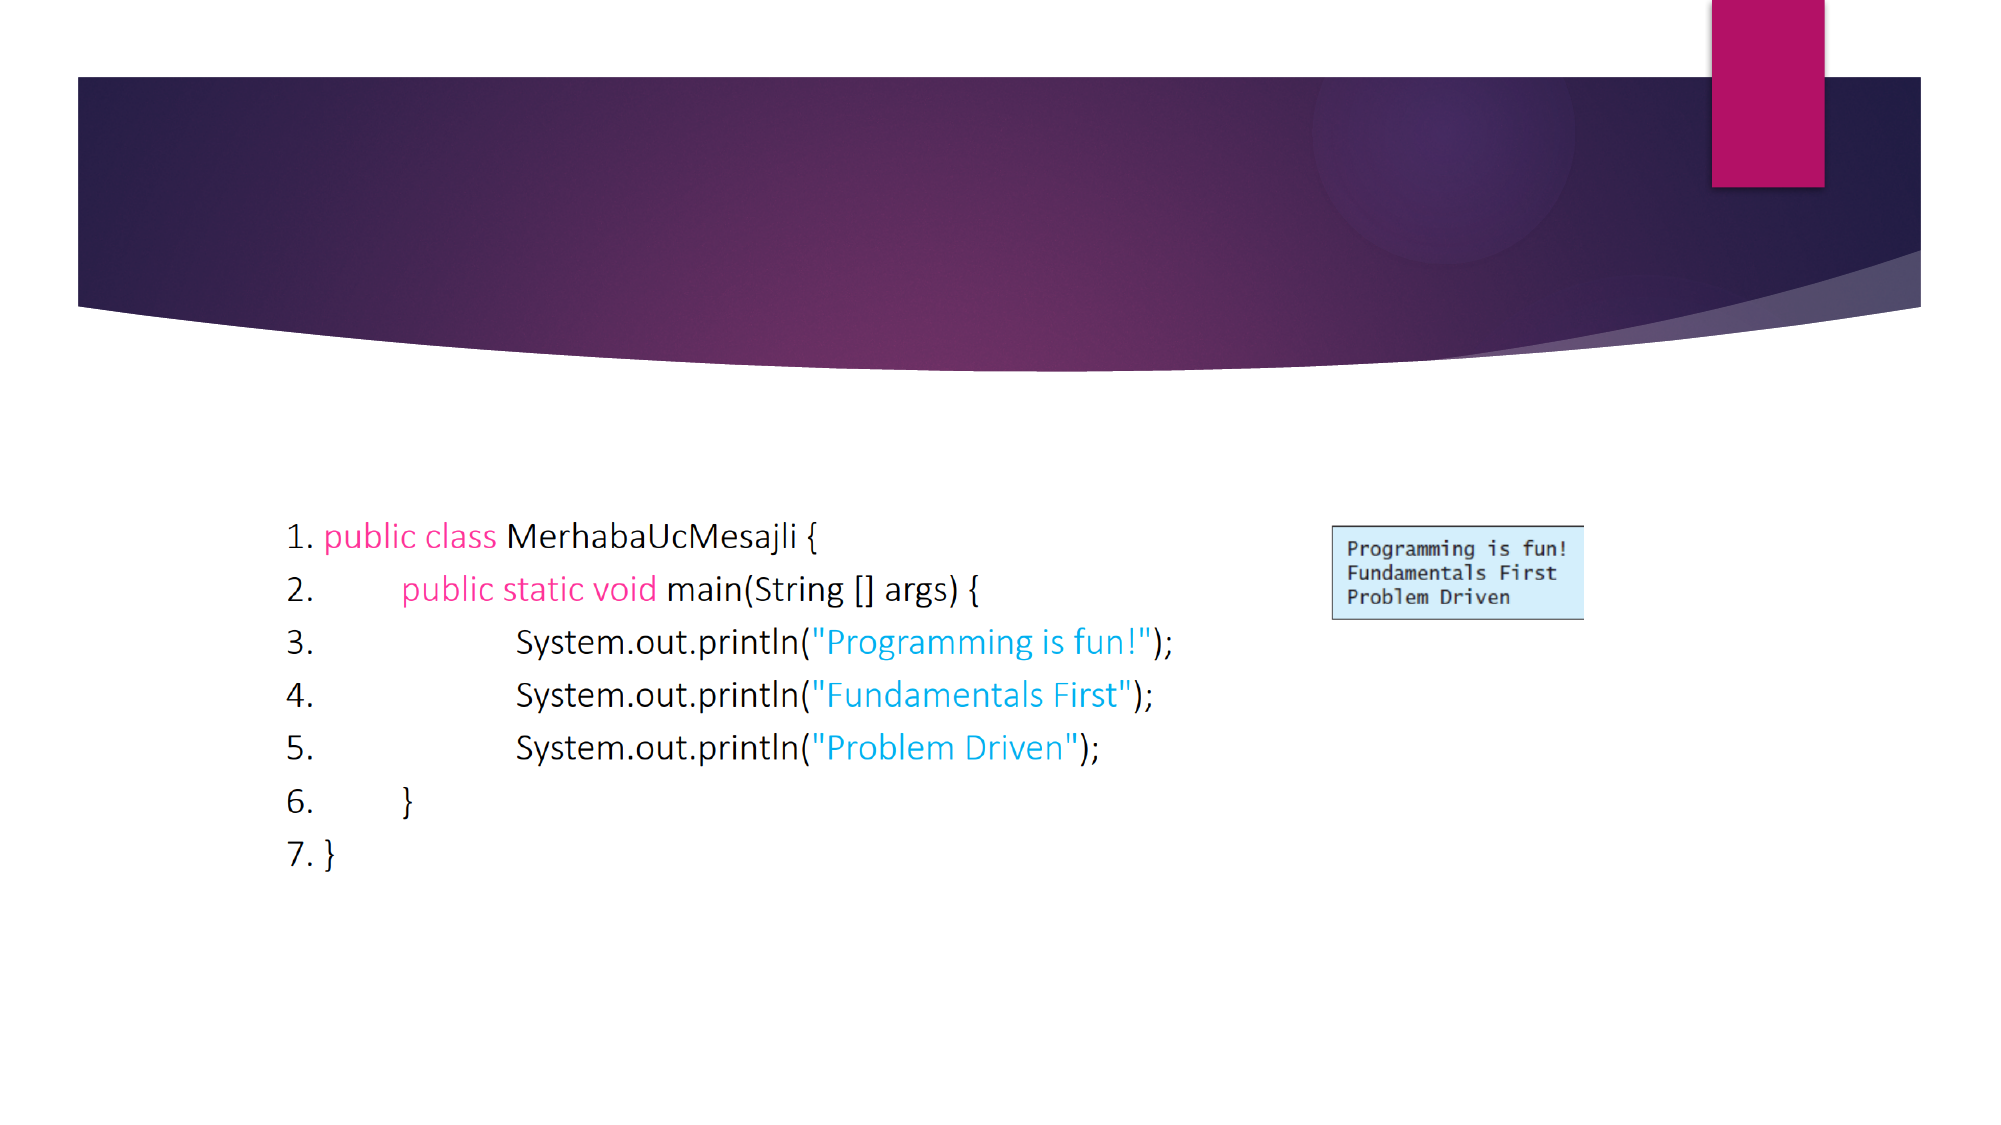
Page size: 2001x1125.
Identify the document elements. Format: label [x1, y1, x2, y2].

list [197, 426, 1630, 988]
